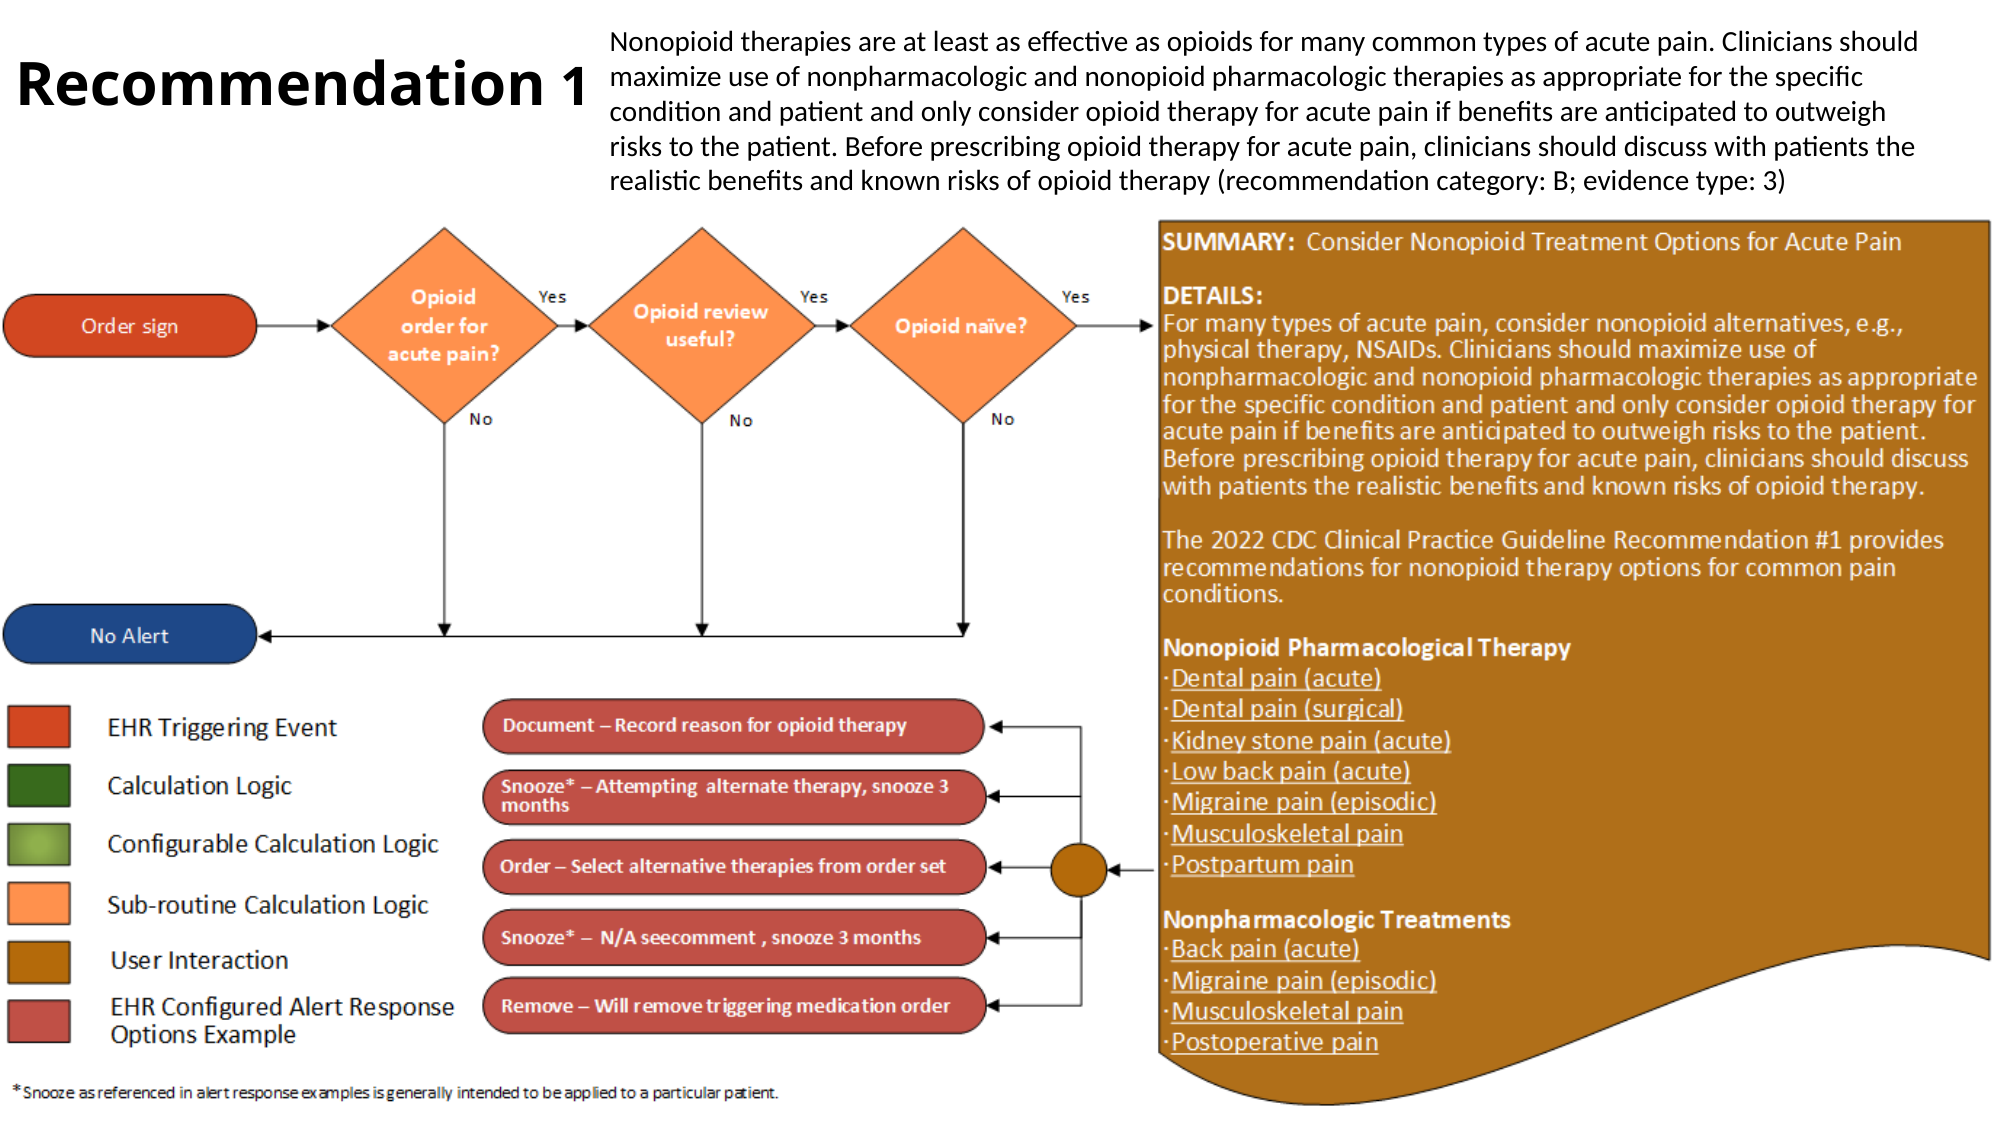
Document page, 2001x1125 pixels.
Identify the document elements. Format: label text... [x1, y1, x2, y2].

picture [0, 217, 2000, 1116]
text_box Nonopioid therapies are at least as effective as opioids for many common types of acute pain. Clinicians should maximize use of nonpharmacologic and nonopioid pharmacologic therapies as appropriate for the specific condition and patient and only consider opioid therapy for acute pain if benefits are anticipated to outweigh risks to the patient. Before prescribing opioid therapy for acute pain, clinicians should discuss with patients the realistic benefits and known risks of opioid therapy (recommendation category: B; evidence type: 3) [594, 14, 1950, 205]
title Recommendation 1 [0, 25, 594, 147]
